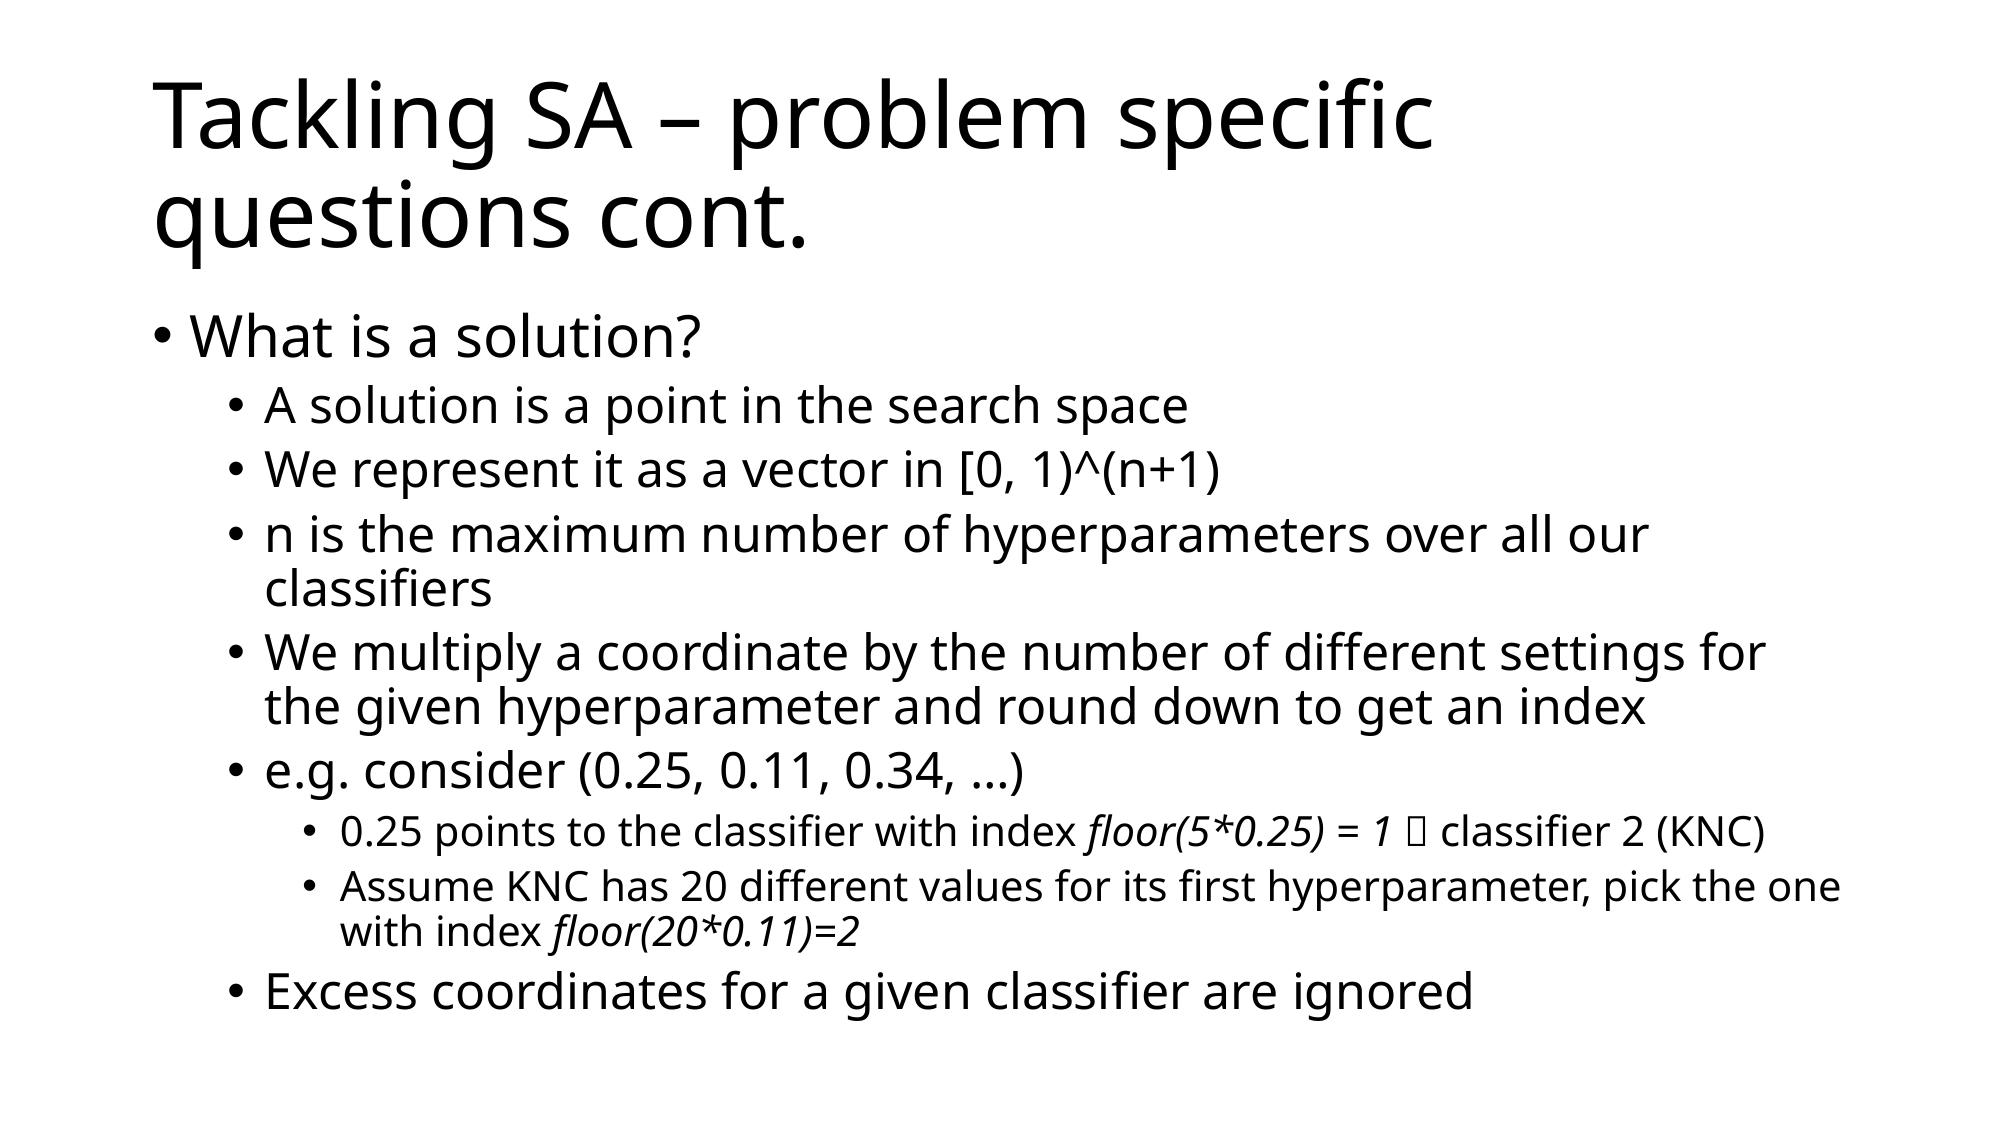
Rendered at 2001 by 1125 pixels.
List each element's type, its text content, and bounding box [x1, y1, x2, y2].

list What is a solution? A solution is a point in the search space We represent it as a vector in [0, 1)^(n+1) n is the maximum number of hyperparameters over all our classifiers We multiply a coordinate by the number of different settings for the given hyperparameter and round down to get an index e.g. consider (0.25, 0.11, 0.34, …) 0.25 points to the classifier with index floor(5*0.25) = 1  classifier 2 (KNC) Assume KNC has 20 different values for its first hyperparameter, pick the one with index floor(20*0.11)=2 Excess coordinates for a given classifier are ignored [137, 299, 1863, 1014]
title Tackling SA – problem specific questions cont. [137, 59, 1863, 278]
